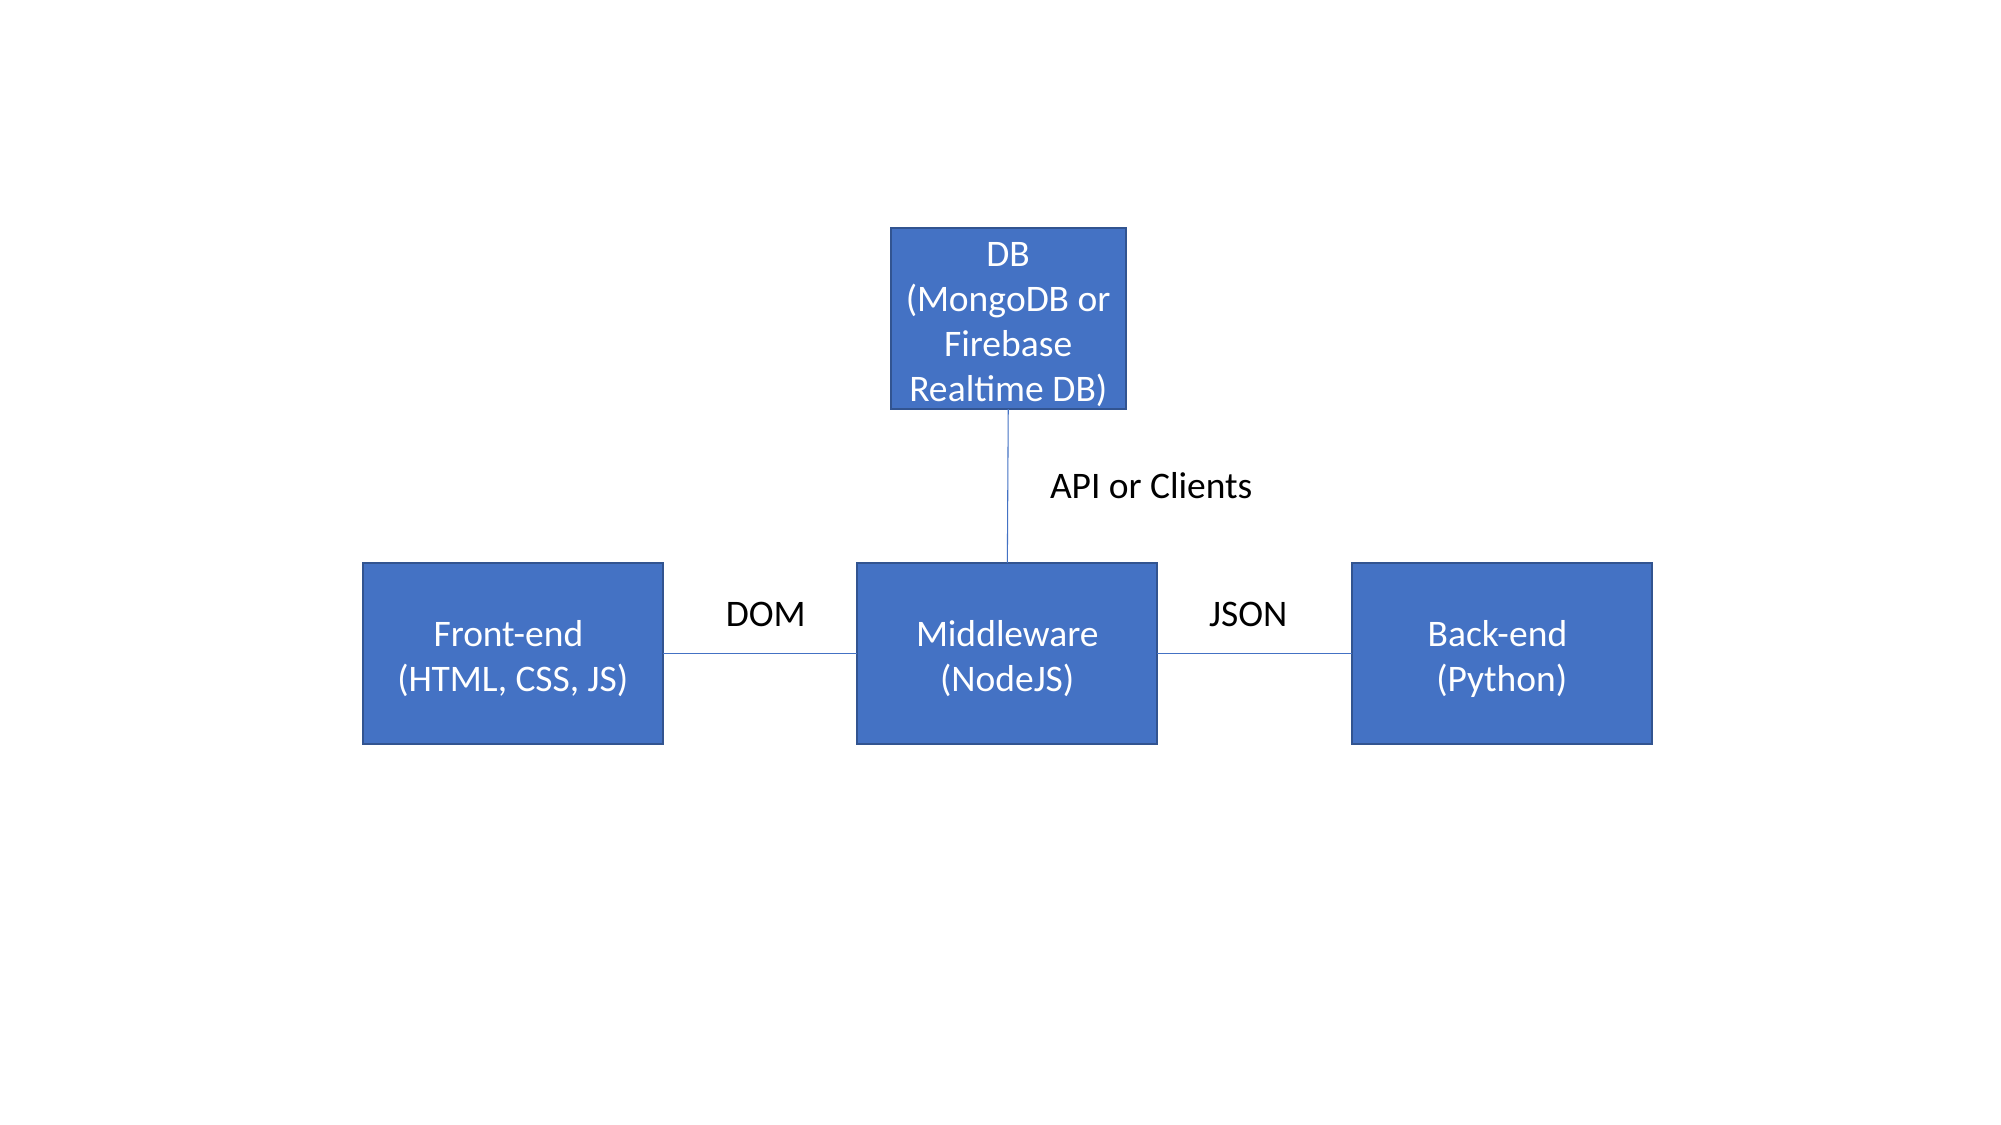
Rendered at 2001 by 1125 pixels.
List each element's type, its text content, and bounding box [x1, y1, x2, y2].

text_box Middleware (NodeJS) [856, 562, 1158, 745]
text_box DOM [711, 581, 837, 642]
text_box Back-end (Python) [1351, 562, 1653, 745]
text_box JSON [1194, 581, 1310, 642]
text_box DB (MongoDB or Firebase Realtime DB) [890, 227, 1127, 410]
text_box API or Clients [1035, 453, 1270, 514]
text_box Front-end (HTML, CSS, JS) [362, 562, 664, 745]
